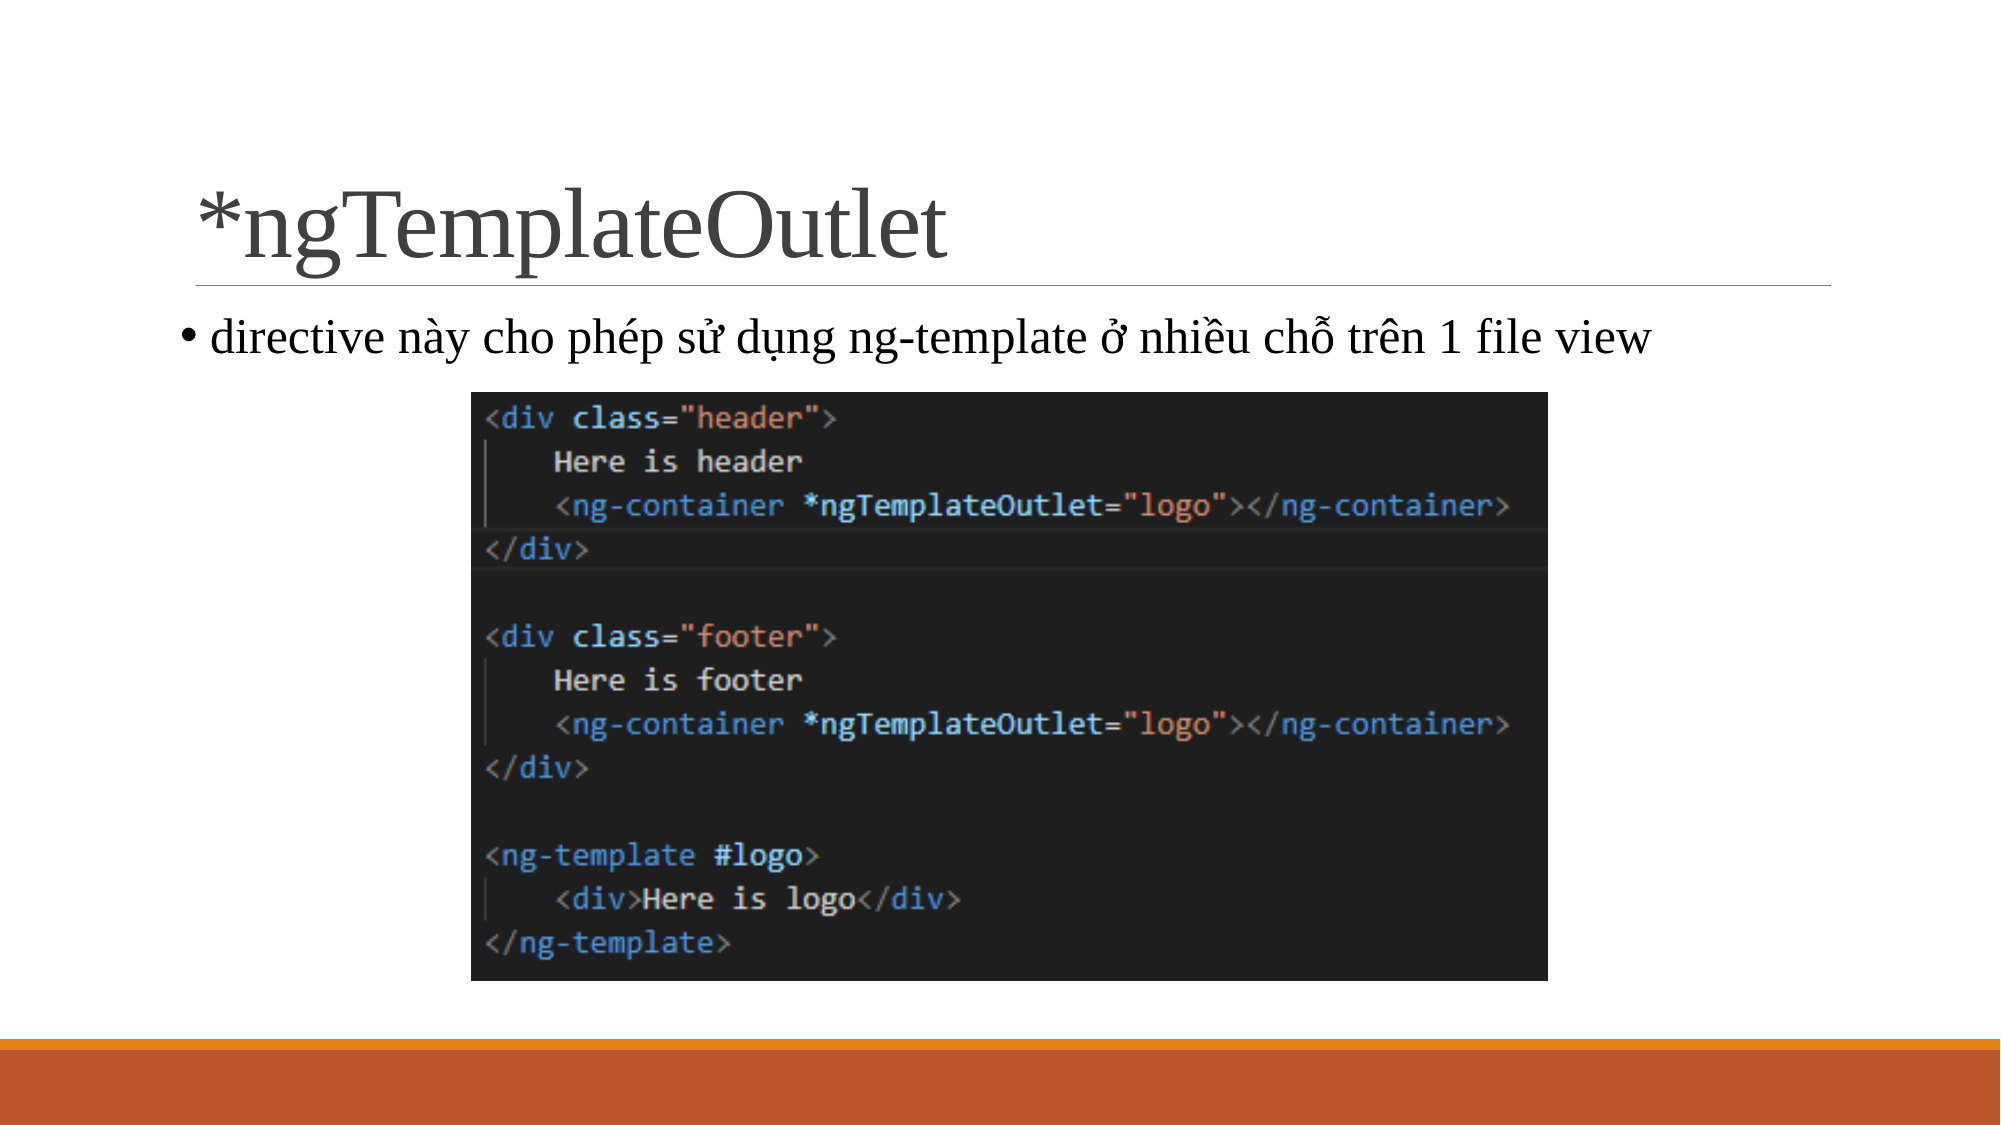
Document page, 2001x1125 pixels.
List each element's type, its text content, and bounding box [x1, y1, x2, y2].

list directive này cho phép sử dụng ng-template ở nhiều chỗ trên 1 file view [180, 302, 1830, 963]
picture [470, 391, 1548, 982]
title *ngTemplateOutlet [180, 47, 1830, 285]
